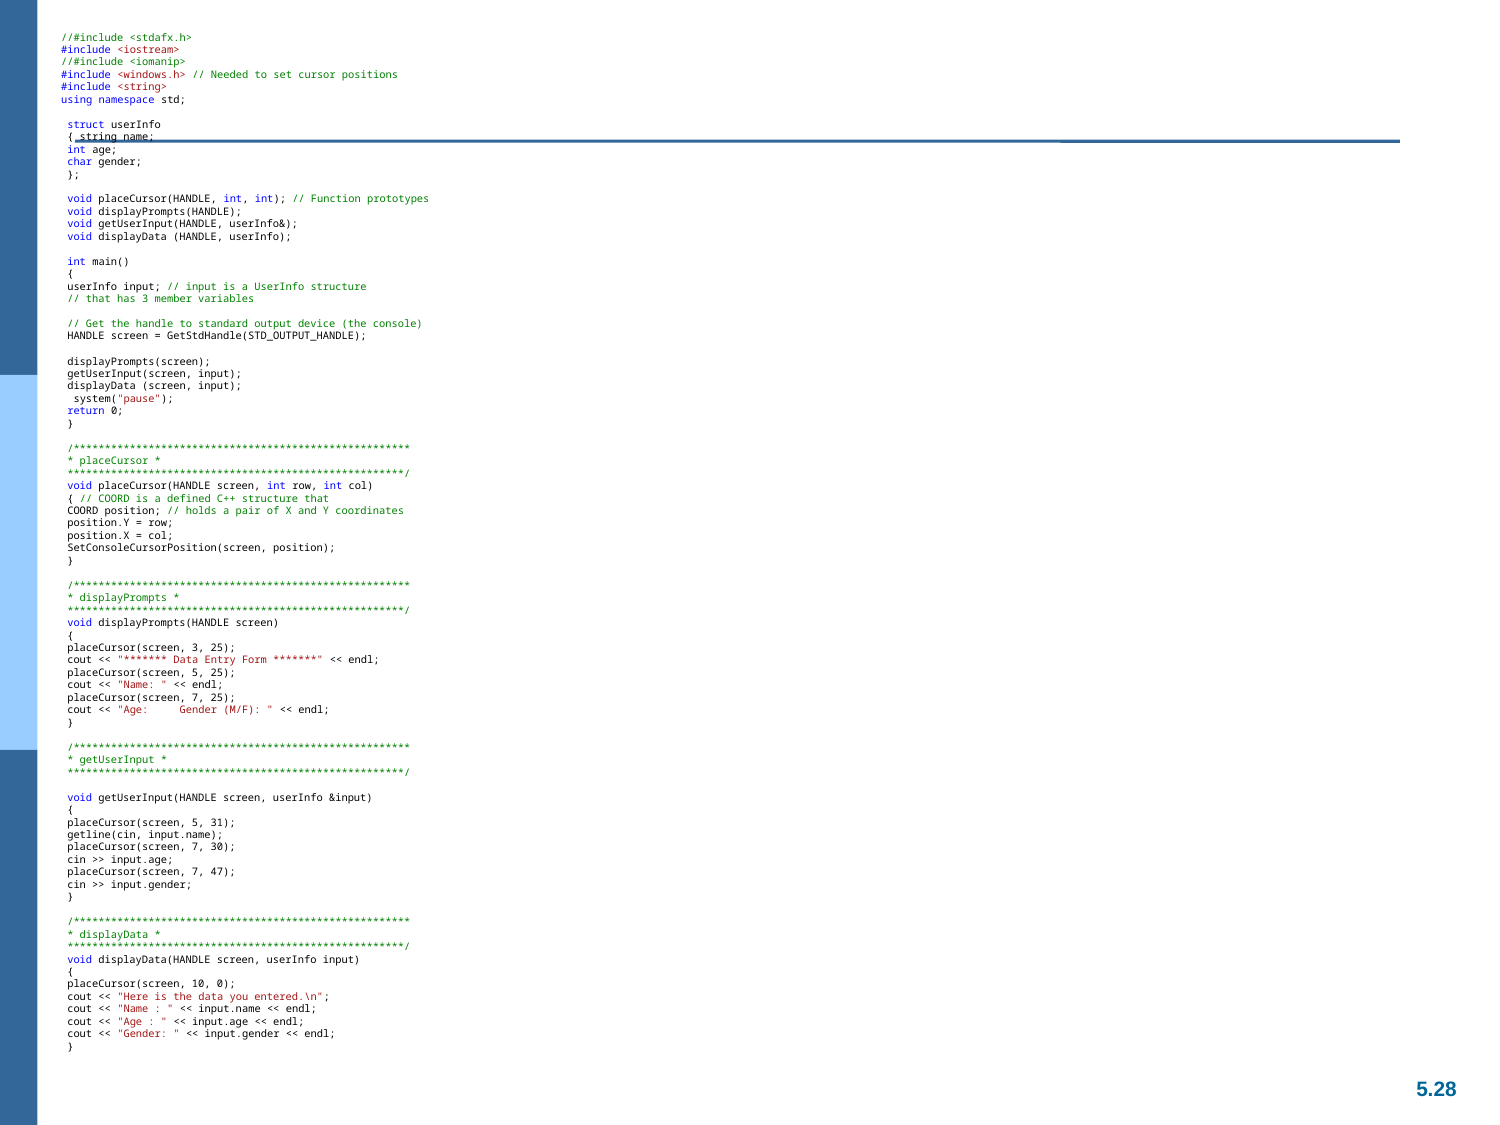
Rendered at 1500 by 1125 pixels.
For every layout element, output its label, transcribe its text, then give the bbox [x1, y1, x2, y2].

text_box //#include <stdafx.h> #include <iostream> //#include <iomanip> #include <windows.h> // Needed to set cursor positions #include <string> using namespace std; struct userInfo { string name; int age; char gender; }; void placeCursor(HANDLE, int, int); // Function prototypes void displayPrompts(HANDLE); void getUserInput(HANDLE, userInfo&); void displayData (HANDLE, userInfo); int main() { userInfo input; // input is a UserInfo structure // that has 3 member variables // Get the handle to standard output device (the console) HANDLE screen = GetStdHandle(STD_OUTPUT_HANDLE); displayPrompts(screen); getUserInput(screen, input); displayData (screen, input); system("pause"); return 0; } /****************************************************** * placeCursor * ******************************************************/ void placeCursor(HANDLE screen, int row, int col) { // COORD is a defined C++ structure that COORD position; // holds a pair of X and Y coordinates position.Y = row; position.X = col; SetConsoleCursorPosition(screen, position); } /****************************************************** * displayPrompts * ******************************************************/ void displayPrompts(HANDLE screen) { placeCursor(screen, 3, 25); cout << "******* Data Entry Form *******" << endl; placeCursor(screen, 5, 25); cout << "Name: " << endl; placeCursor(screen, 7, 25); cout << "Age: Gender (M/F): " << endl; } /****************************************************** * getUserInput * ******************************************************/ void getUserInput(HANDLE screen, userInfo &input) { placeCursor(screen, 5, 31); getline(cin, input.name); placeCursor(screen, 7, 30); cin >> input.age; placeCursor(screen, 7, 47); cin >> input.gender; } /****************************************************** * displayData * ******************************************************/ void displayData(HANDLE screen, userInfo input) { placeCursor(screen, 10, 0); cout << "Here is the data you entered.\n"; cout << "Name : " << input.name << endl; cout << "Age : " << input.age << endl; cout << "Gender: " << input.gender << endl; } [46, 23, 797, 1073]
